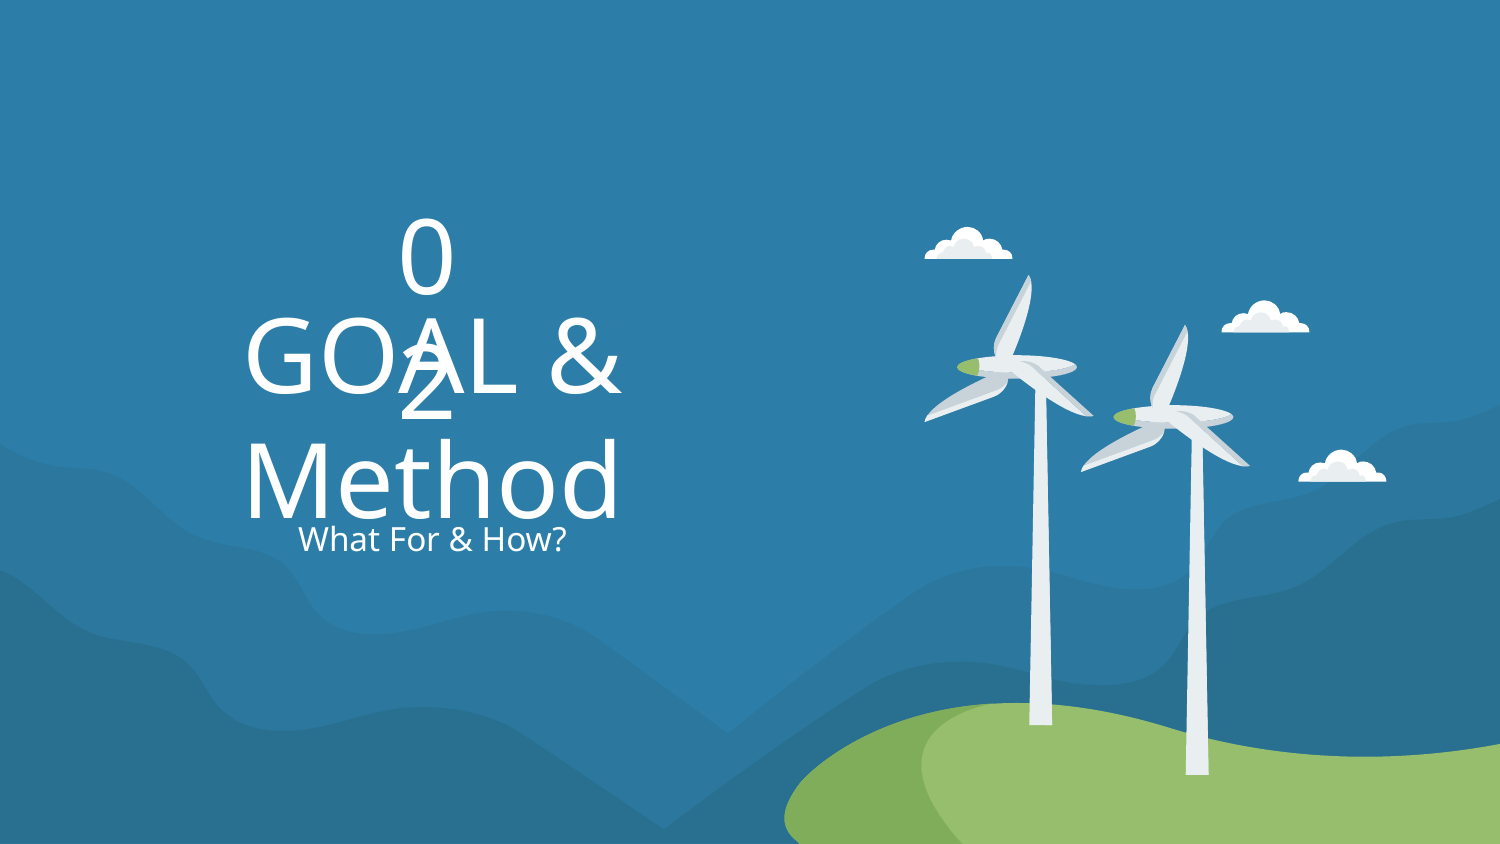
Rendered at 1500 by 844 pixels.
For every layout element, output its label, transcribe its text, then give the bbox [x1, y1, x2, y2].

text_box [698, 226, 1500, 844]
subtitle What For & How? [140, 507, 693, 570]
title GOAL & Method [140, 379, 693, 450]
title 02 [362, 276, 493, 355]
